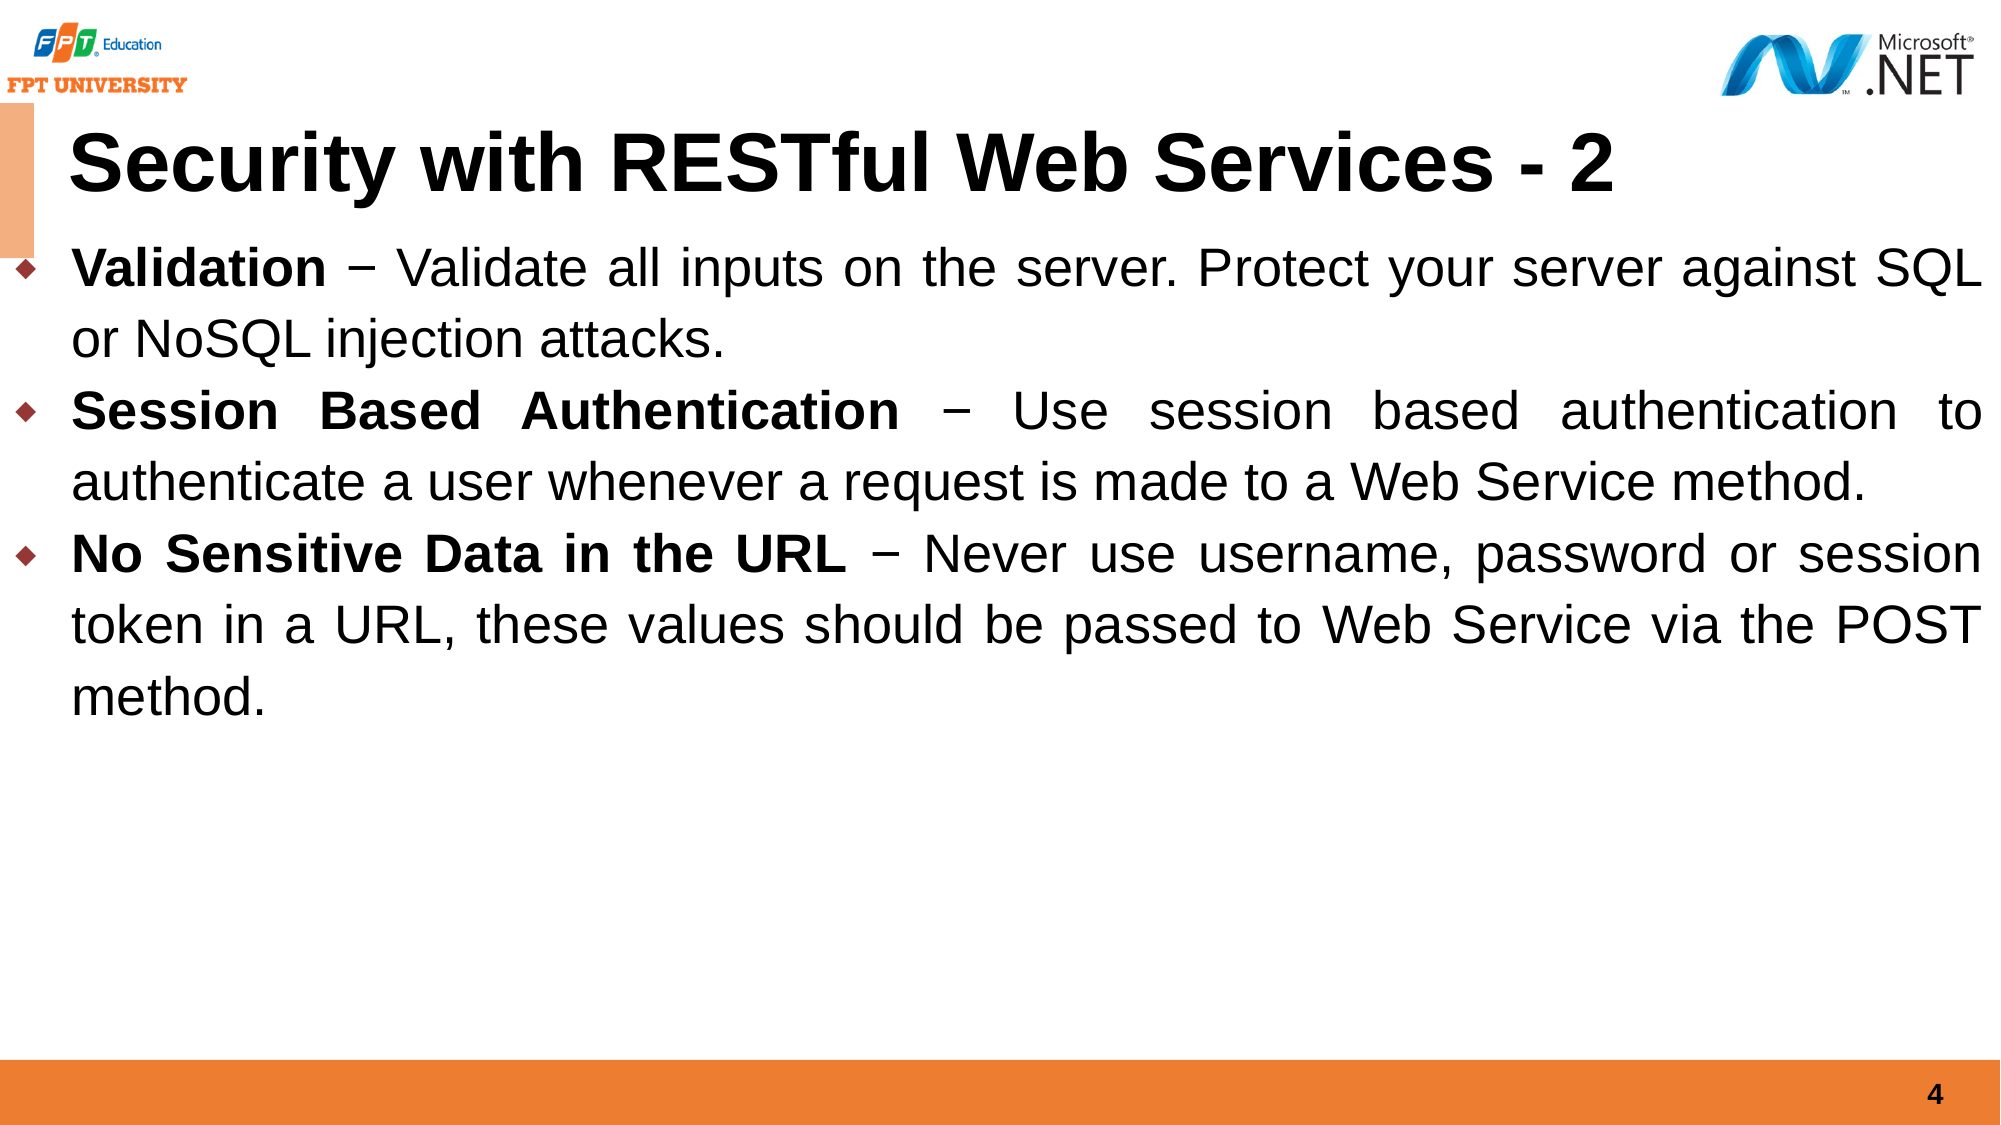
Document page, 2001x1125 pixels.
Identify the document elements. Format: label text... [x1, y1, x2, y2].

title Security with RESTful Web Services - 2 [53, 111, 2000, 217]
picture [1685, 0, 2001, 129]
picture [0, 8, 194, 103]
list Validation − Validate all inputs on the server. Protect your server against SQL or NoSQL injection attacks. Session Based Authentication − Use session based authentication to authenticate a user whenever a request is made to a Web Service method. No Sensitive Data in the URL − Never use username, password or session token in a URL, these values should be passed to Web Service via the POST method. [0, 217, 2000, 1057]
slide_number 4 [1508, 1063, 1959, 1123]
